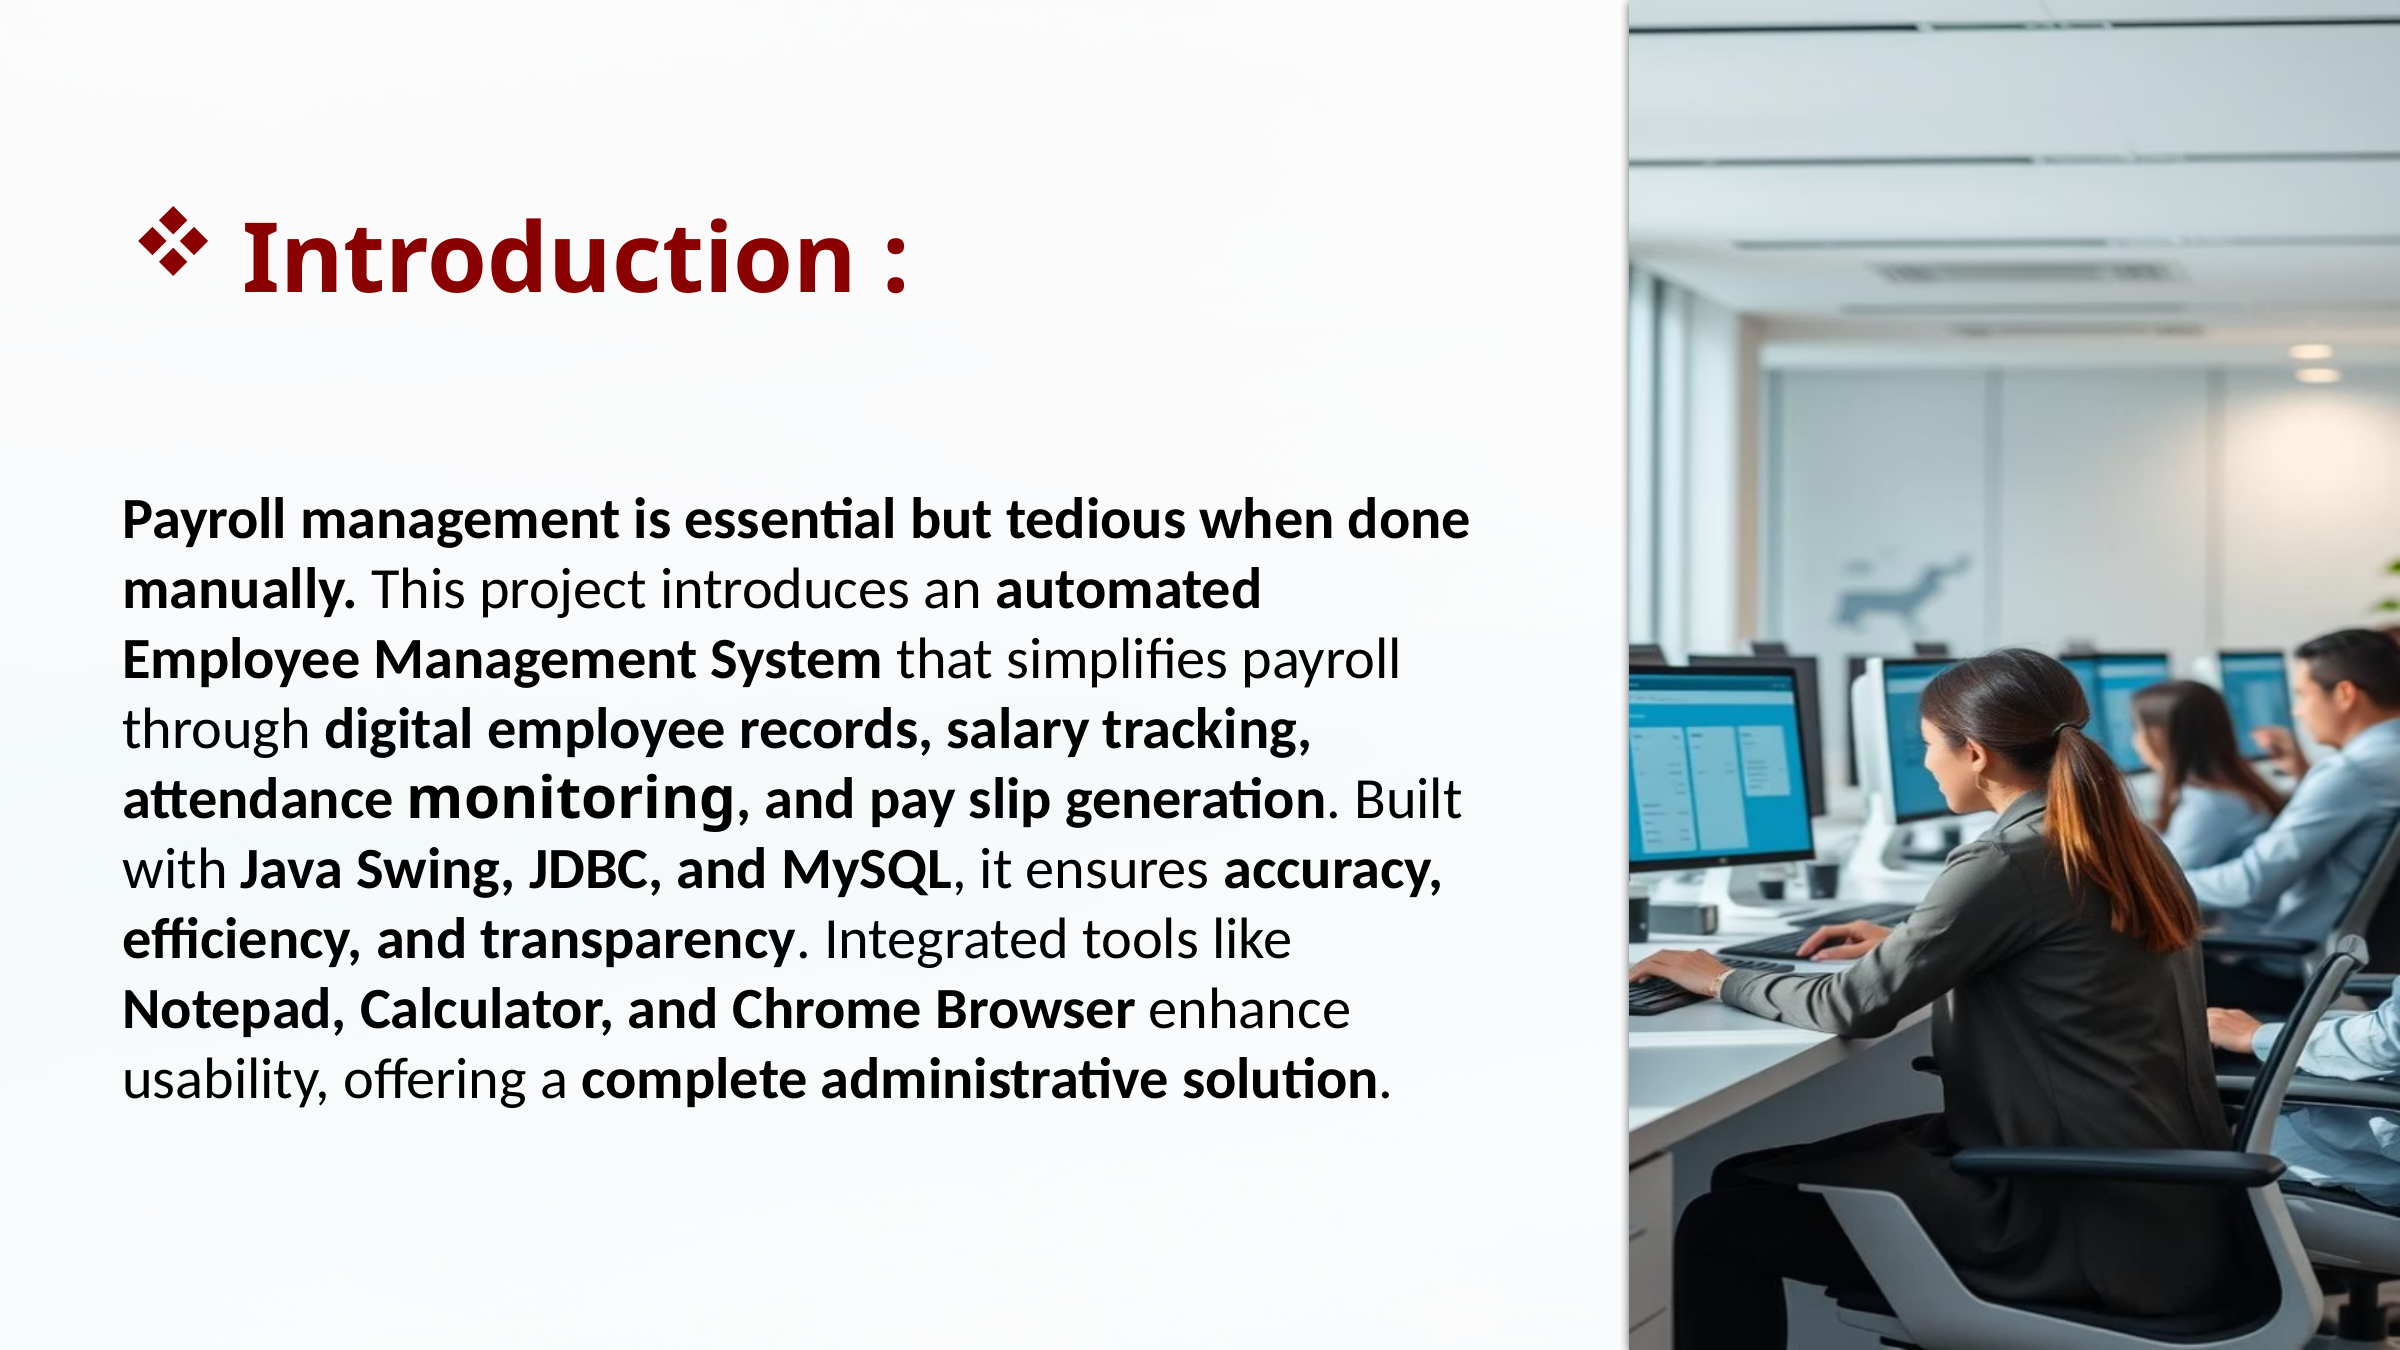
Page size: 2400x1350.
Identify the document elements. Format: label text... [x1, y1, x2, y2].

picture [1629, 714, 1645, 718]
text_box Introduction : [130, 143, 1478, 313]
text_box Payroll management is essential but tedious when done manually. This project introduces an automated Employee Management System that simplifies payroll through digital employee records, salary tracking, attendance monitoring, and pay slip generation. Built with Java Swing, JDBC, and MySQL, it ensures accuracy, efficiency, and transparency. Integrated tools like Notepad, Calculator, and Chrome Browser enhance usability, offering a complete administrative solution. [107, 473, 1518, 1118]
picture [1801, 781, 1806, 822]
picture [1629, 0, 2400, 1350]
text_box [130, 340, 1629, 1010]
